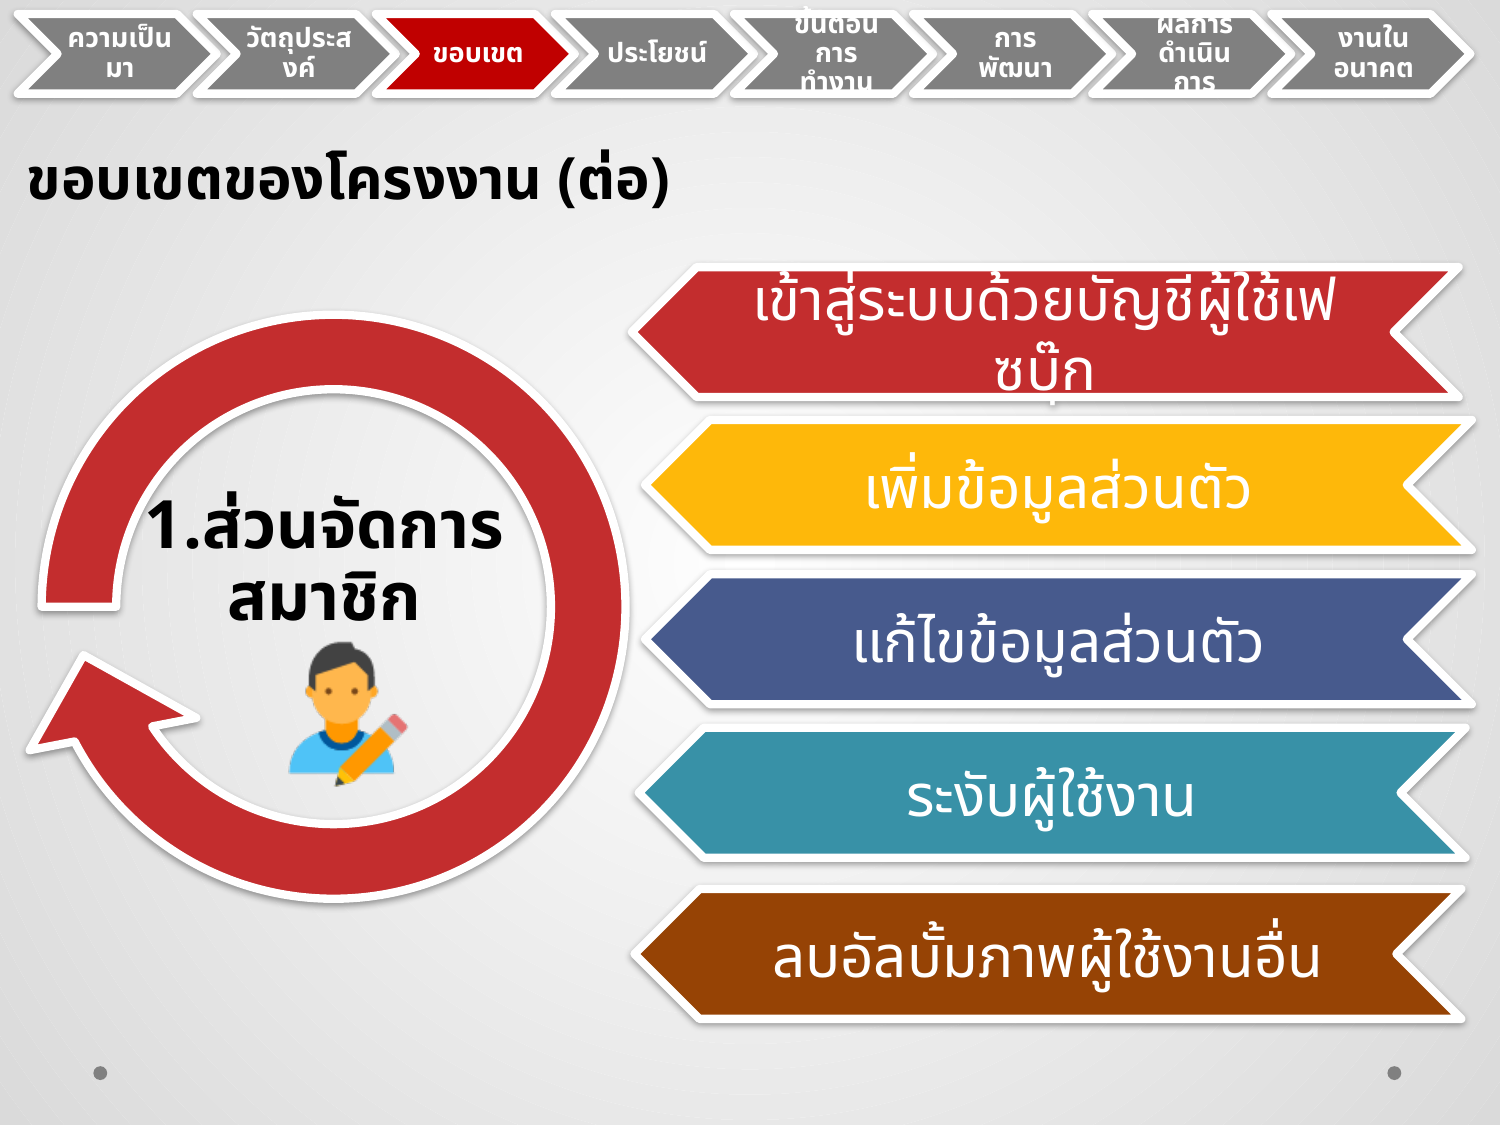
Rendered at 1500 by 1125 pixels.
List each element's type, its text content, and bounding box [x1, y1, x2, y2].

text_box ลบอัลบั้มภาพผู้ใช้งานอื่น [944, 884, 1466, 1024]
picture [269, 636, 427, 794]
text_box ระงับผู้ใช้งาน [944, 723, 1470, 862]
text_box แก้ไขข้อมูลส่วนตัว [944, 570, 1476, 709]
text_box เพิ่มข้อมูลส่วนตัว [944, 415, 1476, 555]
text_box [17, 0, 1471, 114]
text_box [0, 101, 940, 1049]
text_box เข้าสู่ระบบด้วยบัญชีผู้ใช้เฟซบุ๊ก [944, 262, 1463, 402]
